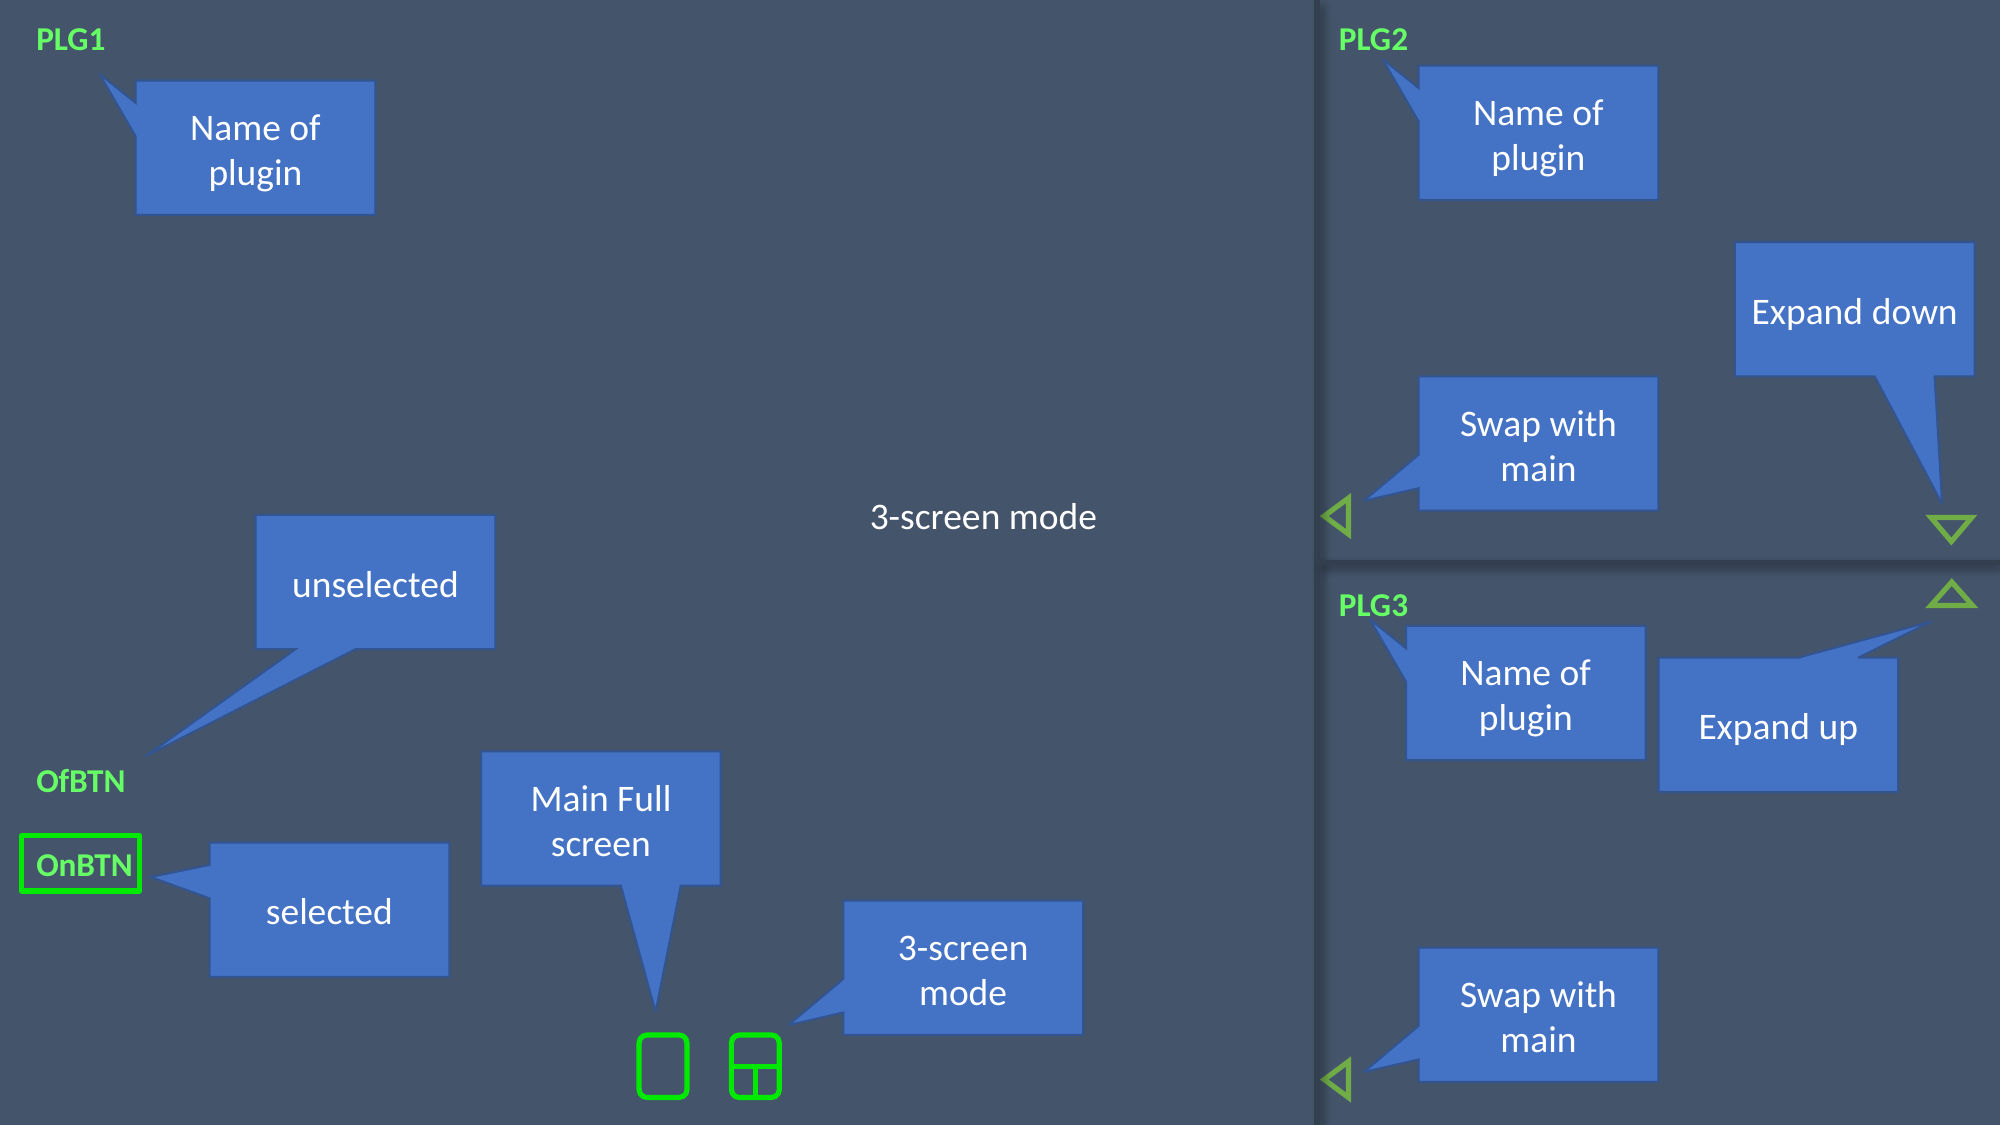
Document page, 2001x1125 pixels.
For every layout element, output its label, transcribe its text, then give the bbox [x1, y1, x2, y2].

text_box Name of plugin [1368, 618, 1647, 762]
text_box [1330, 495, 1350, 537]
text_box Name of plugin [1381, 58, 1660, 201]
text_box Swap with main [1362, 946, 1660, 1083]
text_box Main Full screen [479, 750, 722, 1013]
text_box PLG3 [1330, 576, 1443, 632]
text_box Swap with main [1362, 375, 1660, 512]
text_box Name of plugin [98, 73, 377, 216]
text_box PLG2 [1330, 10, 1443, 66]
text_box PLG1 [21, 10, 140, 66]
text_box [731, 1034, 780, 1098]
text_box selected [146, 841, 451, 978]
text_box 3-screen mode [855, 484, 1113, 545]
text_box Expand down [1733, 240, 1976, 505]
text_box Expand up [1657, 620, 1932, 794]
text_box [1330, 1059, 1350, 1100]
text_box 3-screen mode [787, 899, 1085, 1036]
text_box [638, 1033, 689, 1099]
text_box OfBTN [21, 751, 140, 807]
text_box [1928, 580, 1975, 607]
text_box unselected [144, 513, 497, 758]
text_box OnBTN [21, 835, 140, 892]
text_box [1928, 516, 1974, 544]
